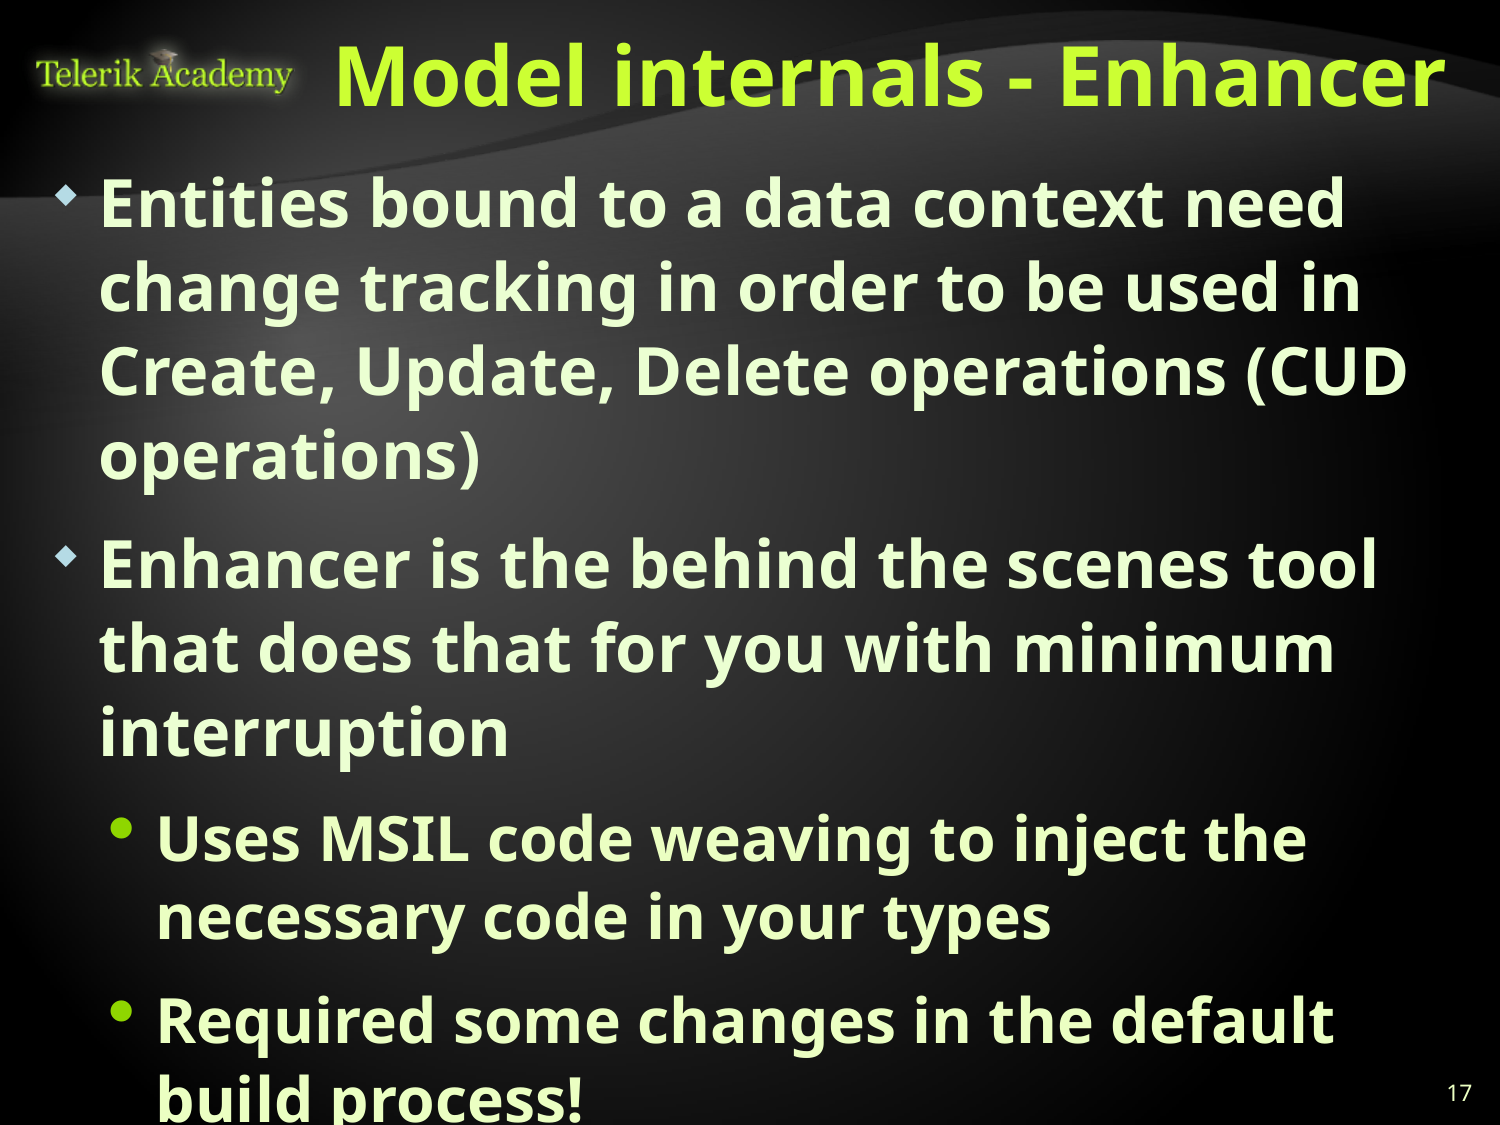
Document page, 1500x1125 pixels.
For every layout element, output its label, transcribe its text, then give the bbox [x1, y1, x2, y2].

slide_number 17 [1412, 1074, 1488, 1113]
title Model internals - Enhancer [300, 12, 1463, 149]
list Entities bound to a data context need change tracking in order to be used in Create, Update, Delete operations (CUD operations) Enhancer is the behind the scenes tool that does that for you with minimum interruption Uses MSIL code weaving to inject the necessary code in your types Required some changes in the default build process! [37, 149, 1463, 1100]
picture [0, 0, 1500, 1125]
